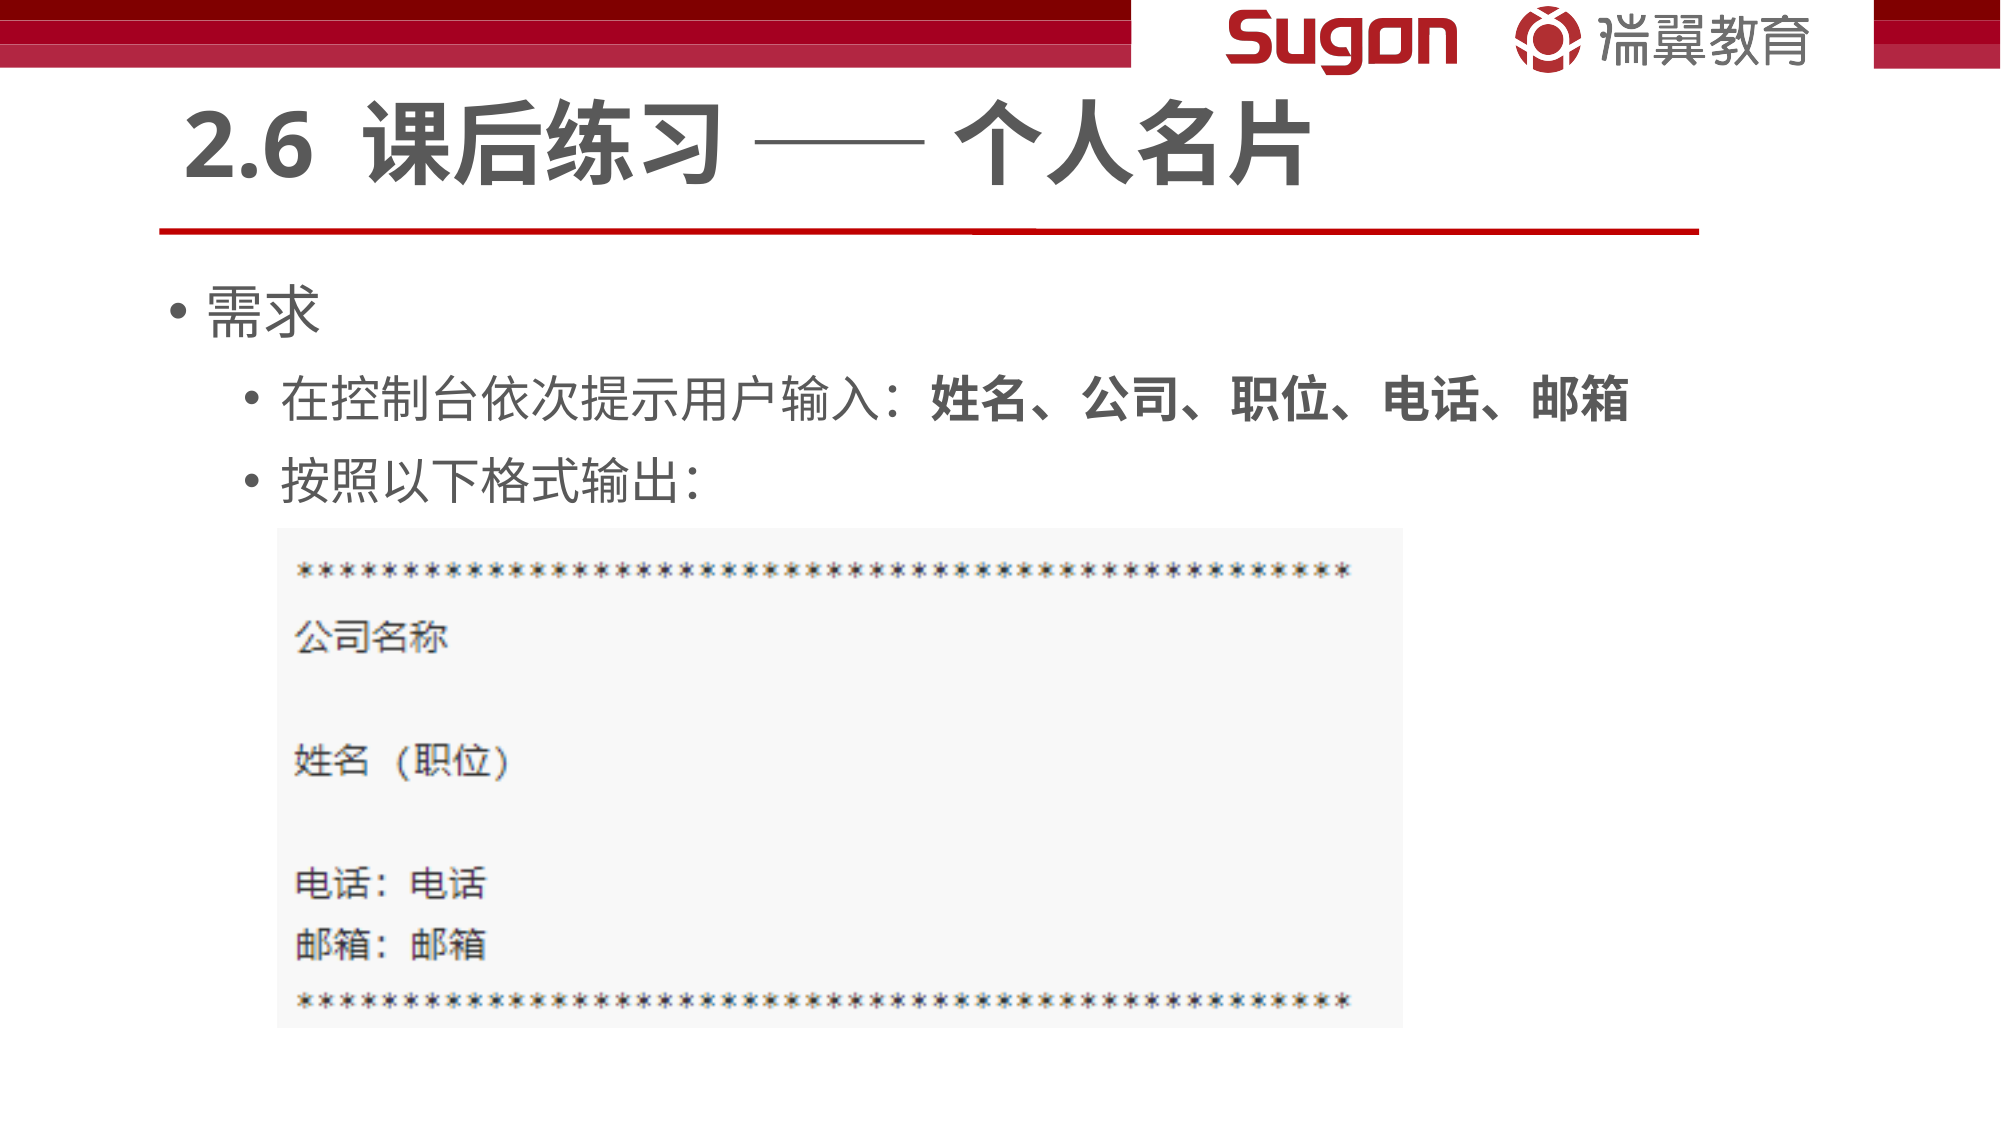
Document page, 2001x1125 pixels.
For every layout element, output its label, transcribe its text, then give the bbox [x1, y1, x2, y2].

picture [1515, 6, 1809, 73]
picture [277, 528, 1403, 1028]
list 需求 在控制台依次提示用户输入：姓名、公司、职位、电话、邮箱 按照以下格式输出： [153, 253, 1879, 1028]
title 2.6 课后练习 —— 个人名片 [169, 91, 1895, 214]
picture [1194, 0, 1484, 91]
